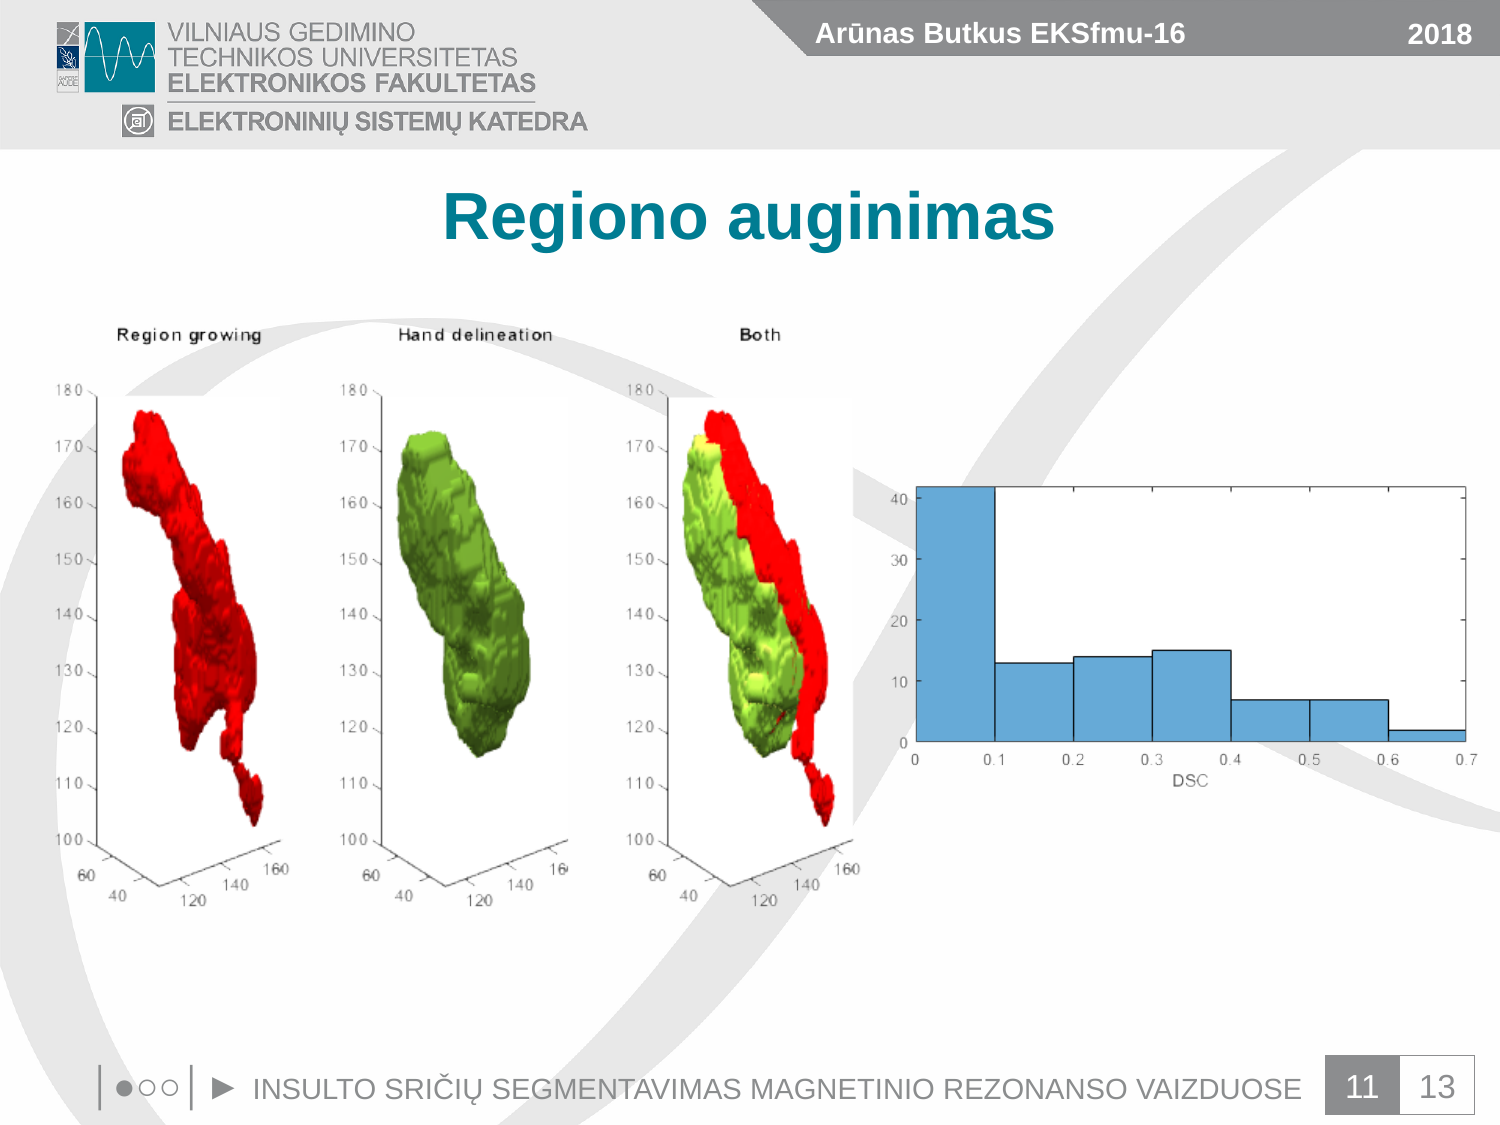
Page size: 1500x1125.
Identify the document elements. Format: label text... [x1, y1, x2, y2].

title Regiono auginimas [75, 162, 1425, 263]
slide_number 11 [1325, 1055, 1399, 1115]
text_box Arūnas Butkus EKSfmu-16 [800, 6, 1213, 57]
text_box │●○○│► INSULTO SRIČIŲ SEGMENTAVIMAS MAGNETINIO REZONANSO VAIZDUOSE [75, 1054, 1325, 1114]
picture [0, 0, 1500, 1125]
text_box 2018 [1074, 8, 1488, 58]
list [0, 299, 966, 960]
text_box 13 [1399, 1055, 1475, 1115]
